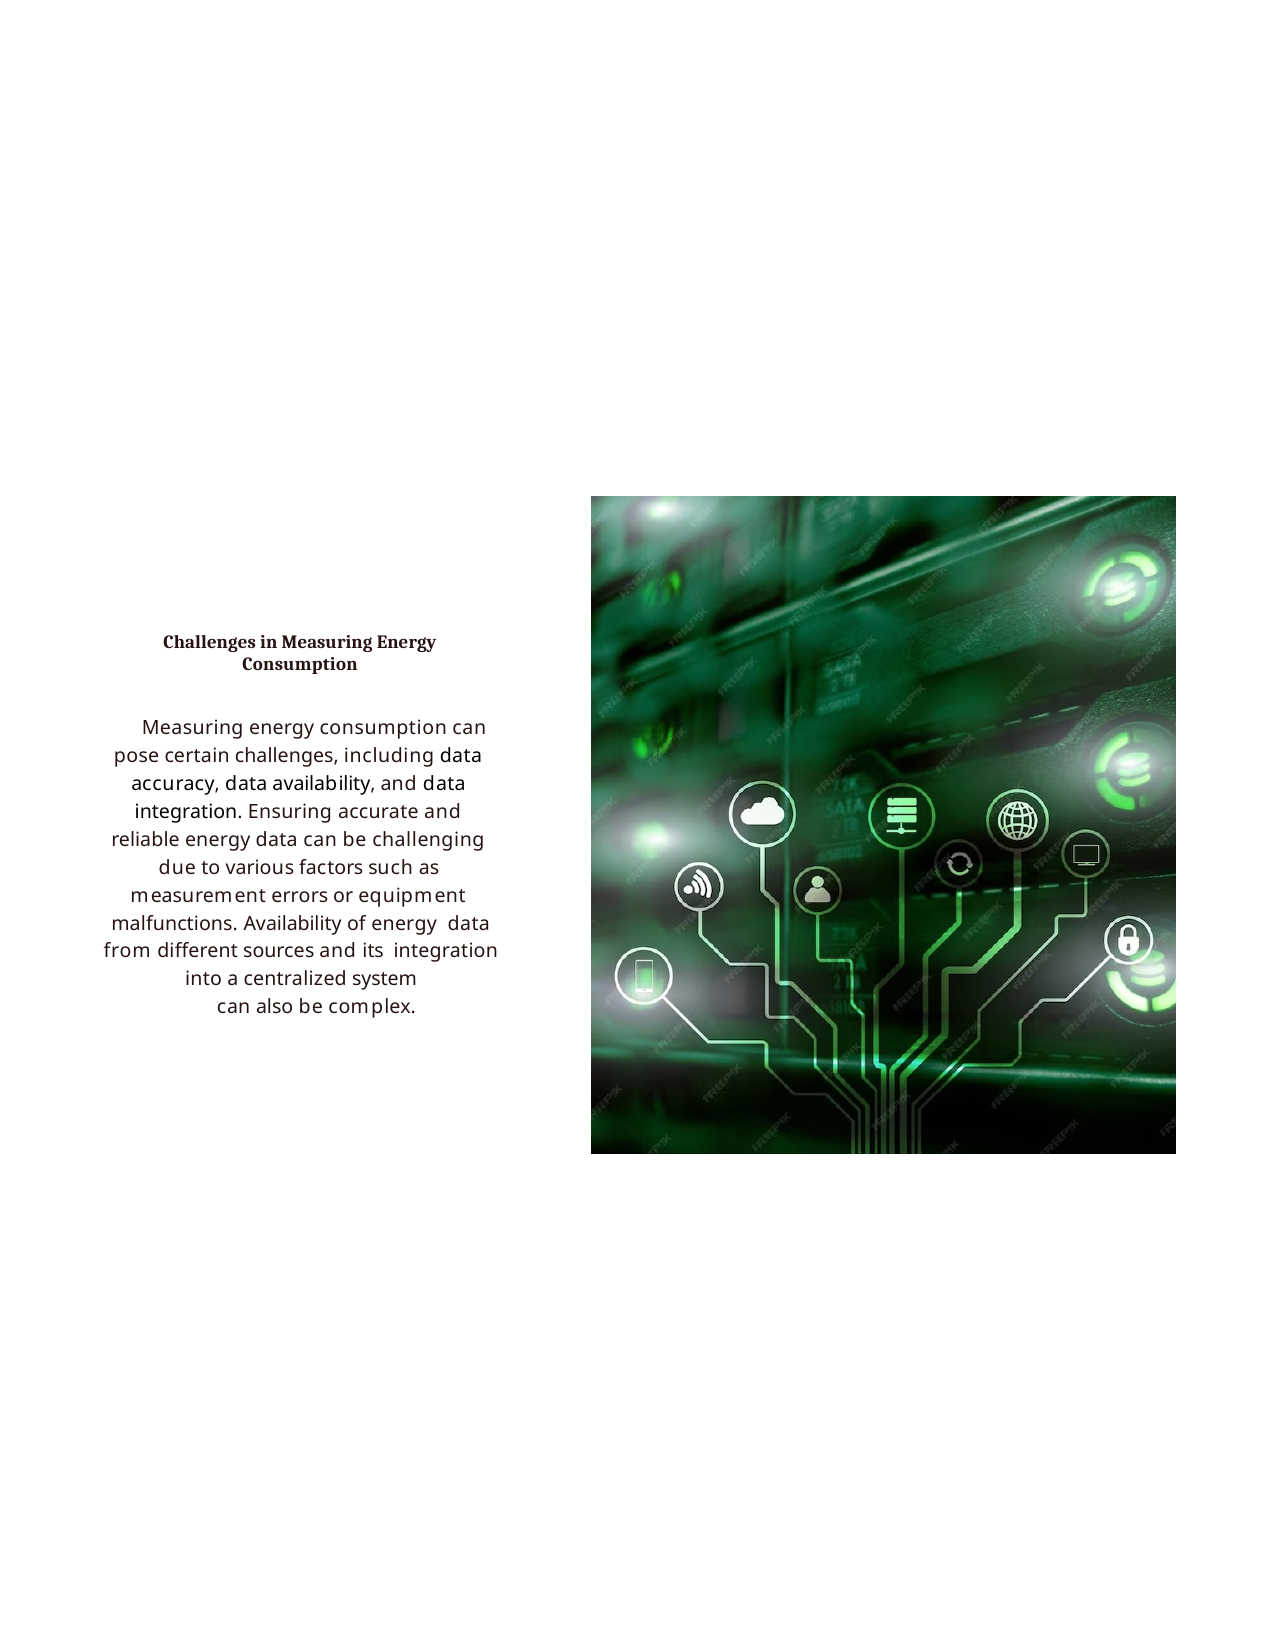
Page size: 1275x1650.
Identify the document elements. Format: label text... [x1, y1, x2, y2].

picture [591, 496, 1176, 1154]
text_box Challenges in Measuring Energy Consumption Measuring energy consumption can pose certain challenges, including data accuracy, data availability, and data integration. Ensuring accurate and reliable energy data can be challenging due to various factors such as measurement errors or equipment malfunctions. Availability of energy data from different sources and its integration into a centralized system can also be complex. [99, 627, 501, 1018]
